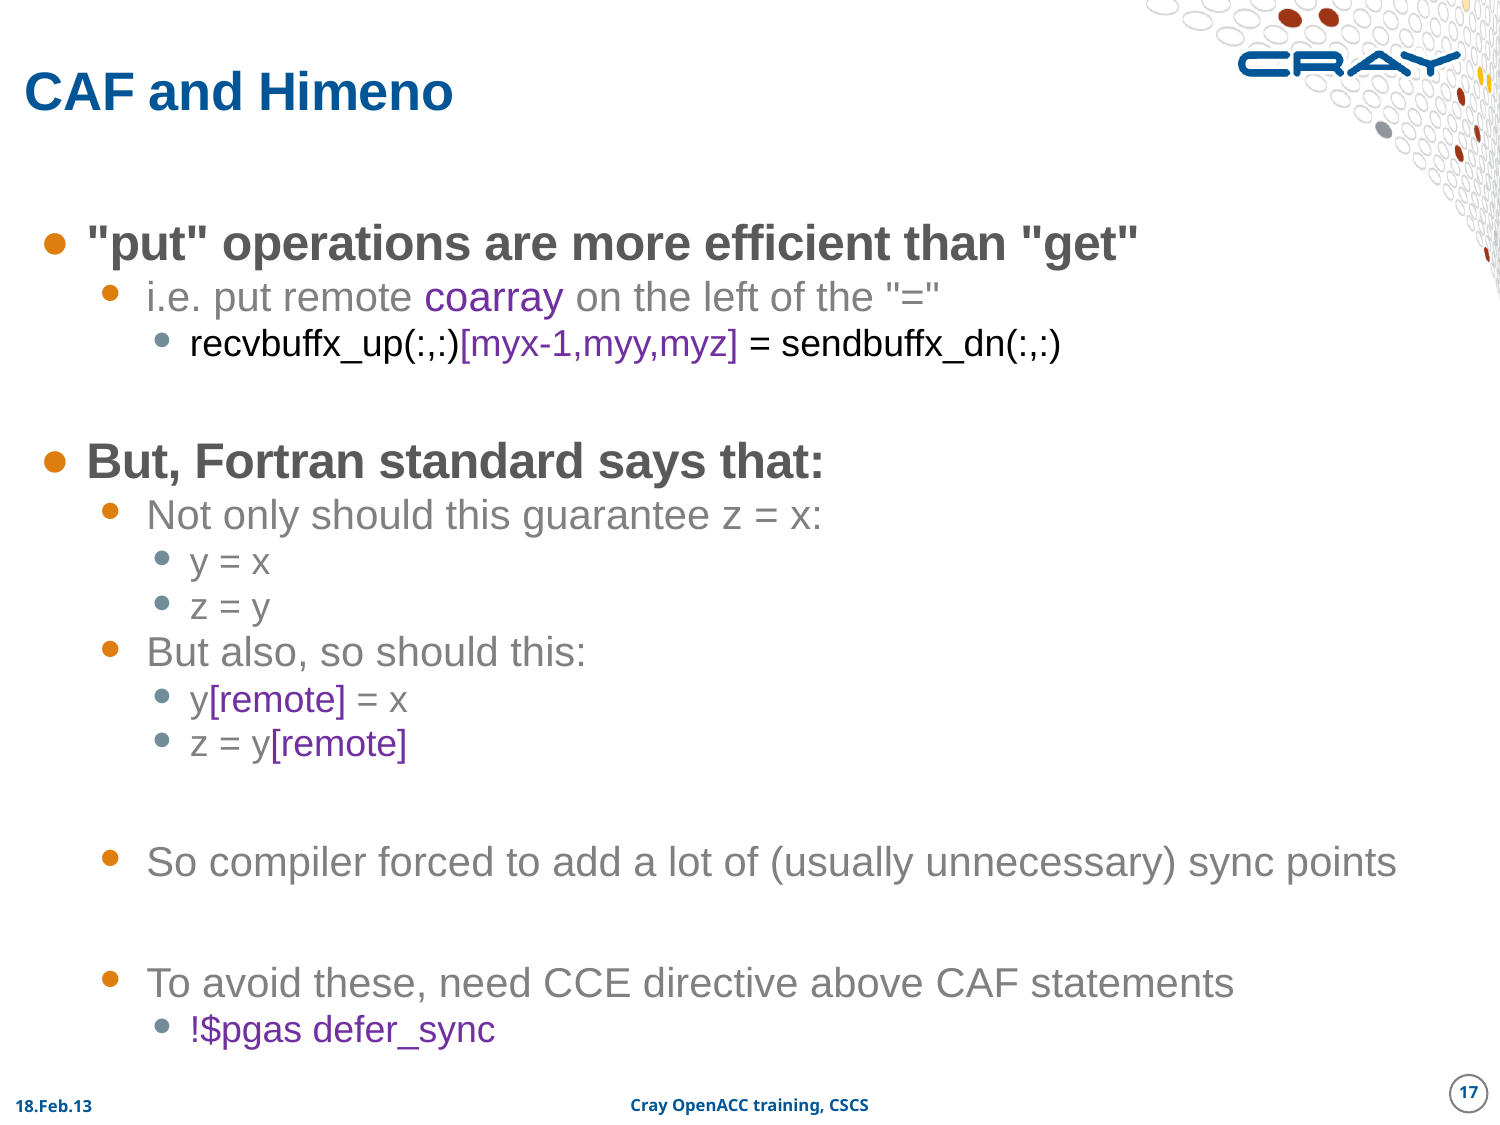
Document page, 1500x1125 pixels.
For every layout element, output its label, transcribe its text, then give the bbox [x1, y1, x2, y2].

slide_number 17 [1448, 1073, 1489, 1114]
picture [0, 0, 1500, 1125]
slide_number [0, 1087, 350, 1125]
title CAF and Himeno [24, 24, 1225, 163]
list "put" operations are more efficient than "get" i.e. put remote coarray on the left of the "=" recvbuffx_up(:,:)[myx-1,myy,myz] = sendbuffx_dn(:,:) But, Fortran standard says that: Not only should this guarantee z = x: y = x z = y But also, so should this: y[remote] = x z = y[remote] So compiler forced to add a lot of (usually unnecessary) sync points To avoid these, need CCE directive above CAF statements !$pgas defer_sync [24, 212, 1463, 1063]
footer Cray OpenACC training, CSCS [512, 1087, 988, 1125]
